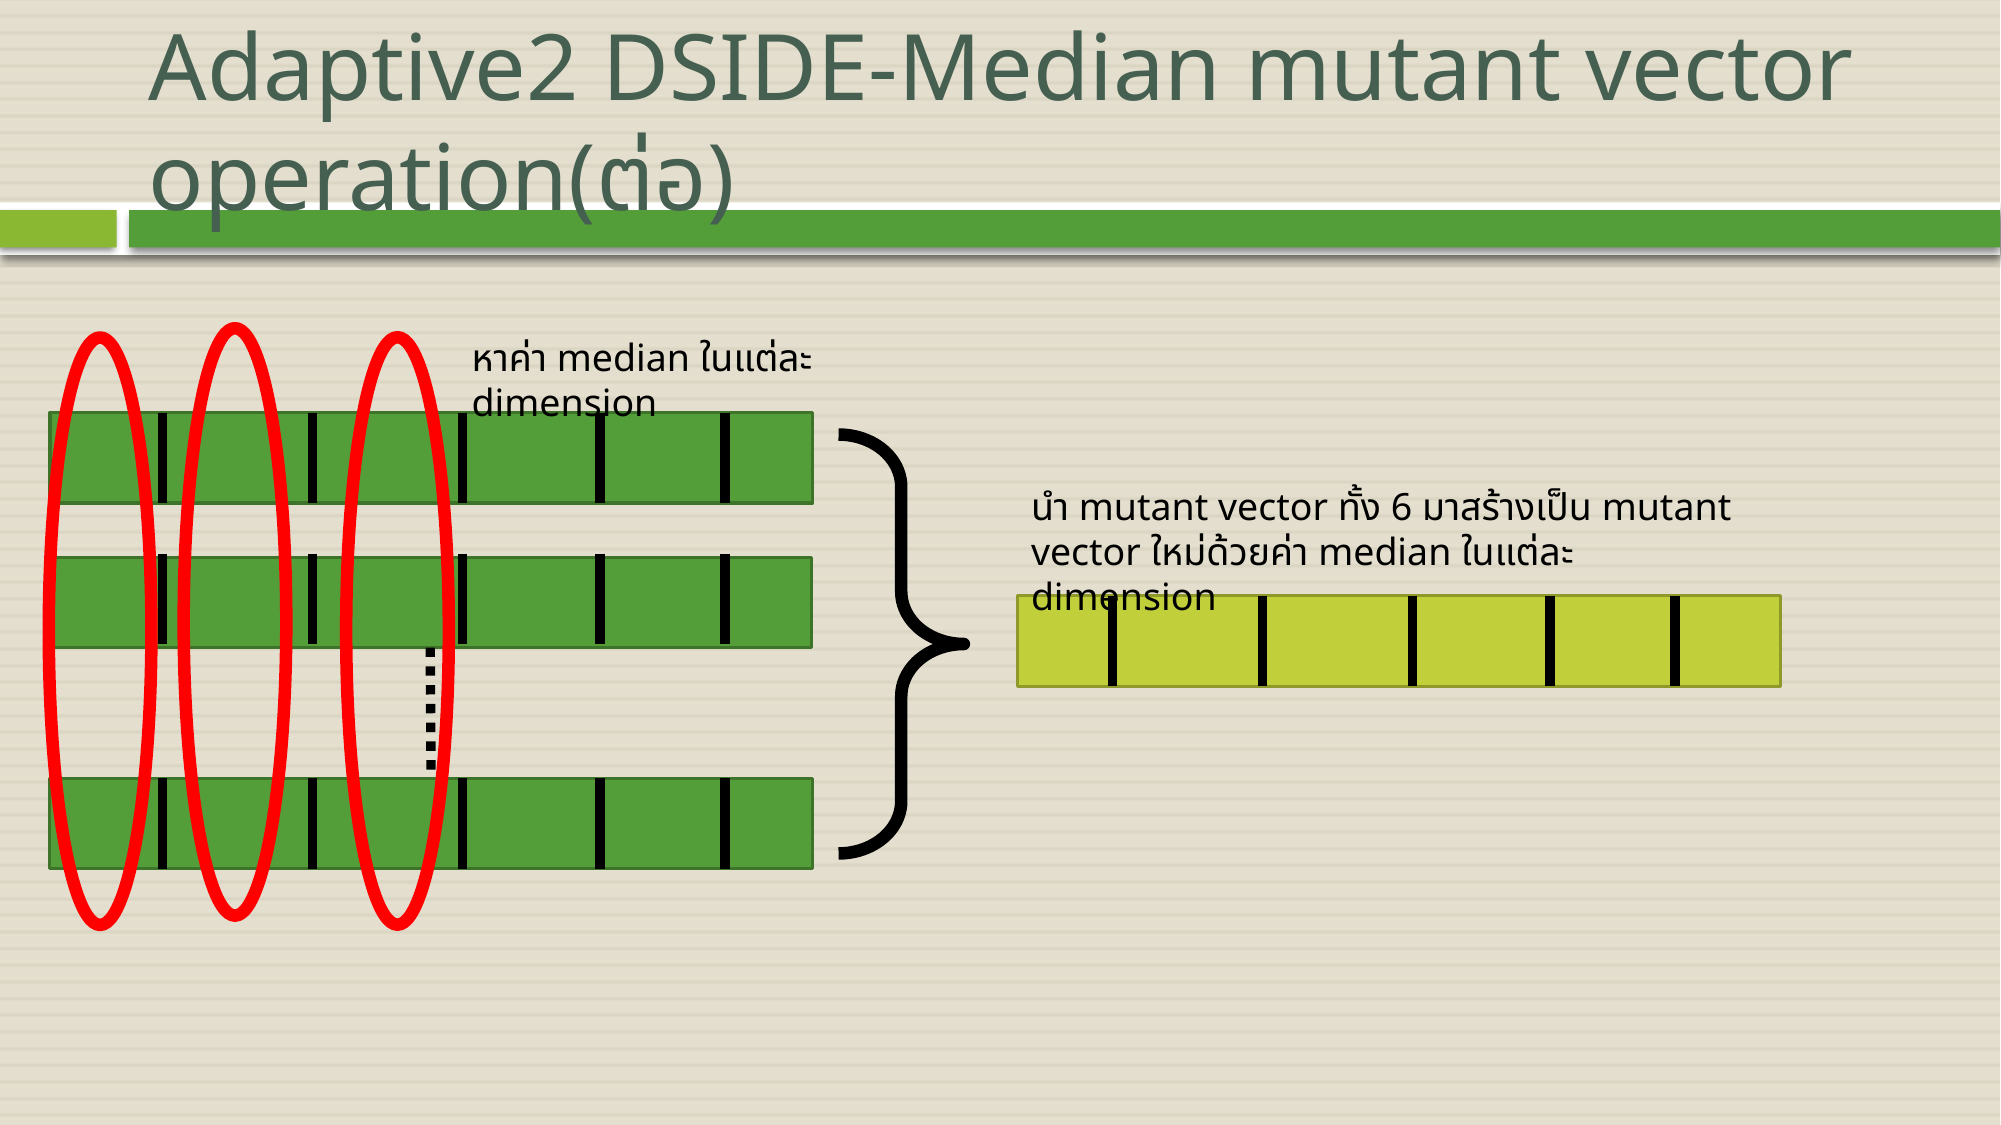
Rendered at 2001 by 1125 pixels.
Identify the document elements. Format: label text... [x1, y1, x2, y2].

text_box [838, 433, 965, 855]
text_box [150, 556, 158, 649]
text_box [48, 777, 69, 870]
text_box [135, 411, 199, 505]
text_box [729, 431, 814, 505]
title Adaptive2 DSIDE-Median mutant vector operation(ต่อ) [133, 37, 1918, 200]
text_box [466, 431, 594, 505]
text_box นำ mutant vector ทั้ง 6 มาสร้างเป็น mutant vector ใหม่ด้วยค่า median ในแต่ละ dimension [1016, 475, 1747, 626]
text_box [166, 556, 184, 649]
text_box [1267, 626, 1407, 688]
text_box [604, 431, 719, 505]
text_box [728, 556, 813, 649]
text_box [448, 556, 458, 649]
text_box [1417, 626, 1544, 688]
text_box [271, 411, 363, 505]
text_box [48, 411, 65, 505]
text_box หาค่า median ในแต่ละ dimension [456, 326, 999, 431]
text_box [131, 777, 207, 870]
text_box [1016, 626, 1107, 688]
text_box [346, 337, 449, 925]
text_box [1117, 626, 1257, 688]
text_box [1554, 626, 1669, 688]
text_box [466, 556, 595, 649]
text_box [286, 556, 308, 649]
text_box [1679, 594, 1782, 688]
text_box [603, 556, 720, 649]
text_box [183, 328, 287, 916]
text_box [432, 411, 457, 505]
text_box [428, 777, 814, 870]
text_box [316, 556, 347, 649]
text_box [48, 337, 152, 925]
text_box [263, 777, 367, 870]
